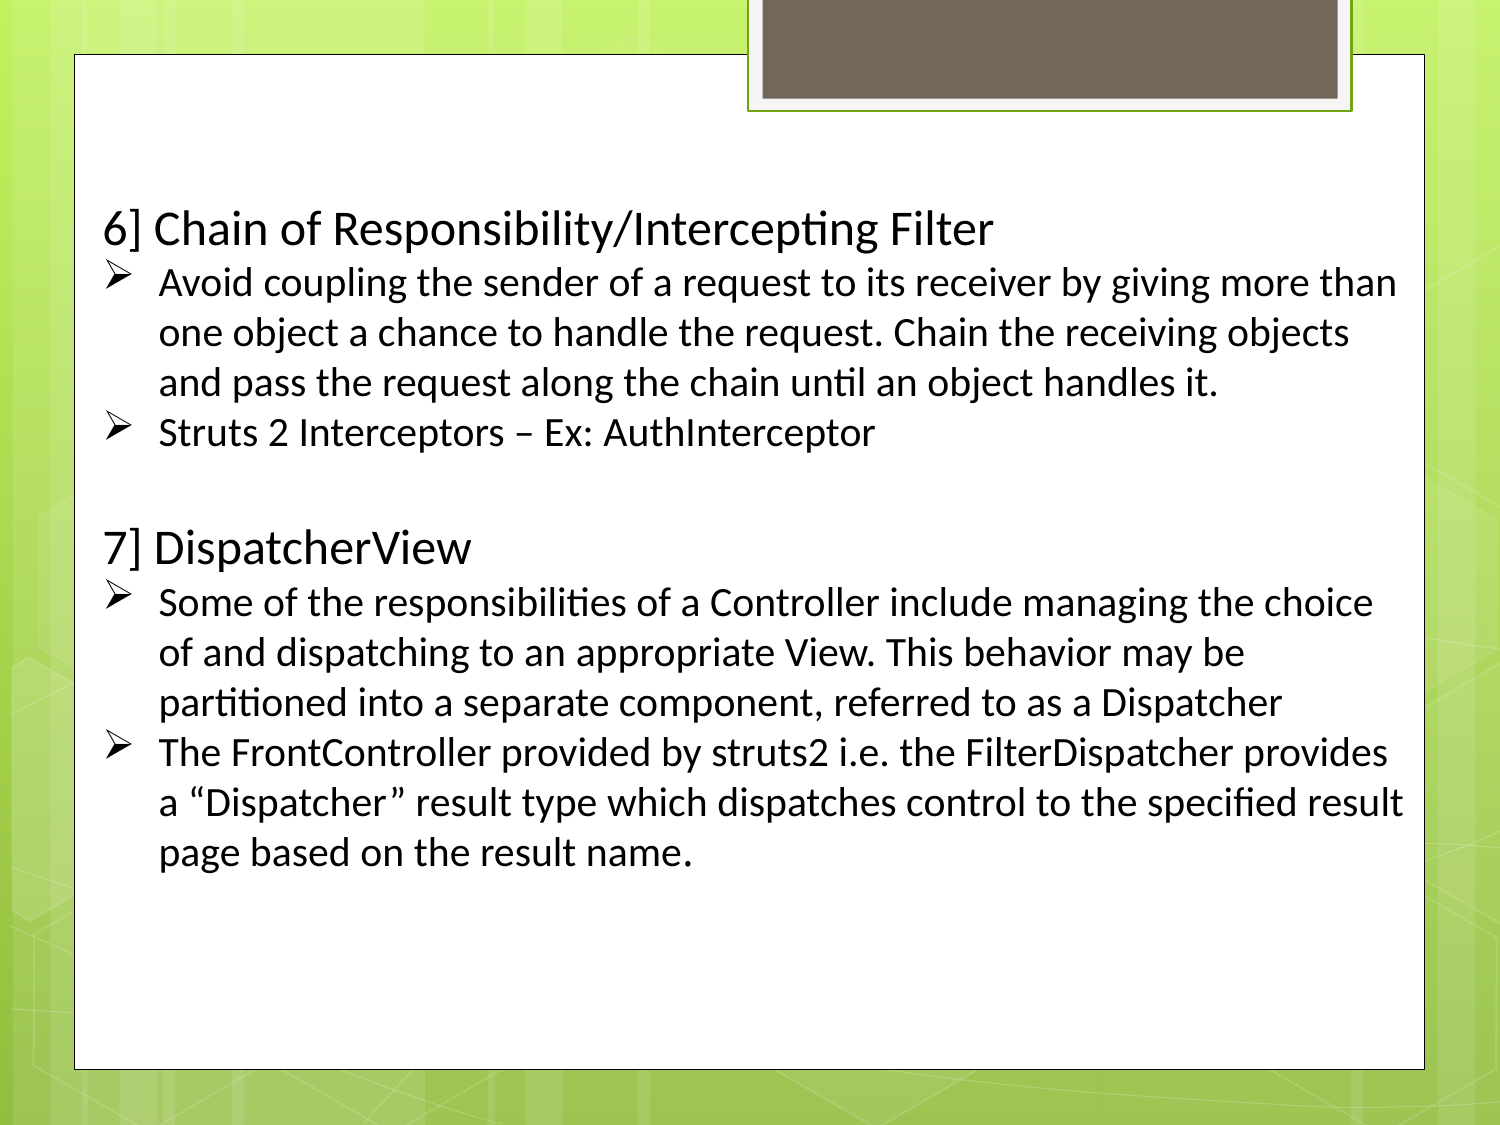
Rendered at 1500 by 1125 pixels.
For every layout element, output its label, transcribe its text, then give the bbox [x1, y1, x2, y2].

text_box 6] Chain of Responsibility/Intercepting Filter Avoid coupling the sender of a request to its receiver by giving more than one object a chance to handle the request. Chain the receiving objects and pass the request along the chain until an object handles it. Struts 2 Interceptors – Ex: AuthInterceptor 7] DispatcherView Some of the responsibilities of a Controller include managing the choice of and dispatching to an appropriate View. This behavior may be partitioned into a separate component, referred to as a Dispatcher The FrontController provided by struts2 i.e. the FilterDispatcher provides a “Dispatcher” result type which dispatches control to the specified result page based on the result name. [87, 187, 1425, 1023]
